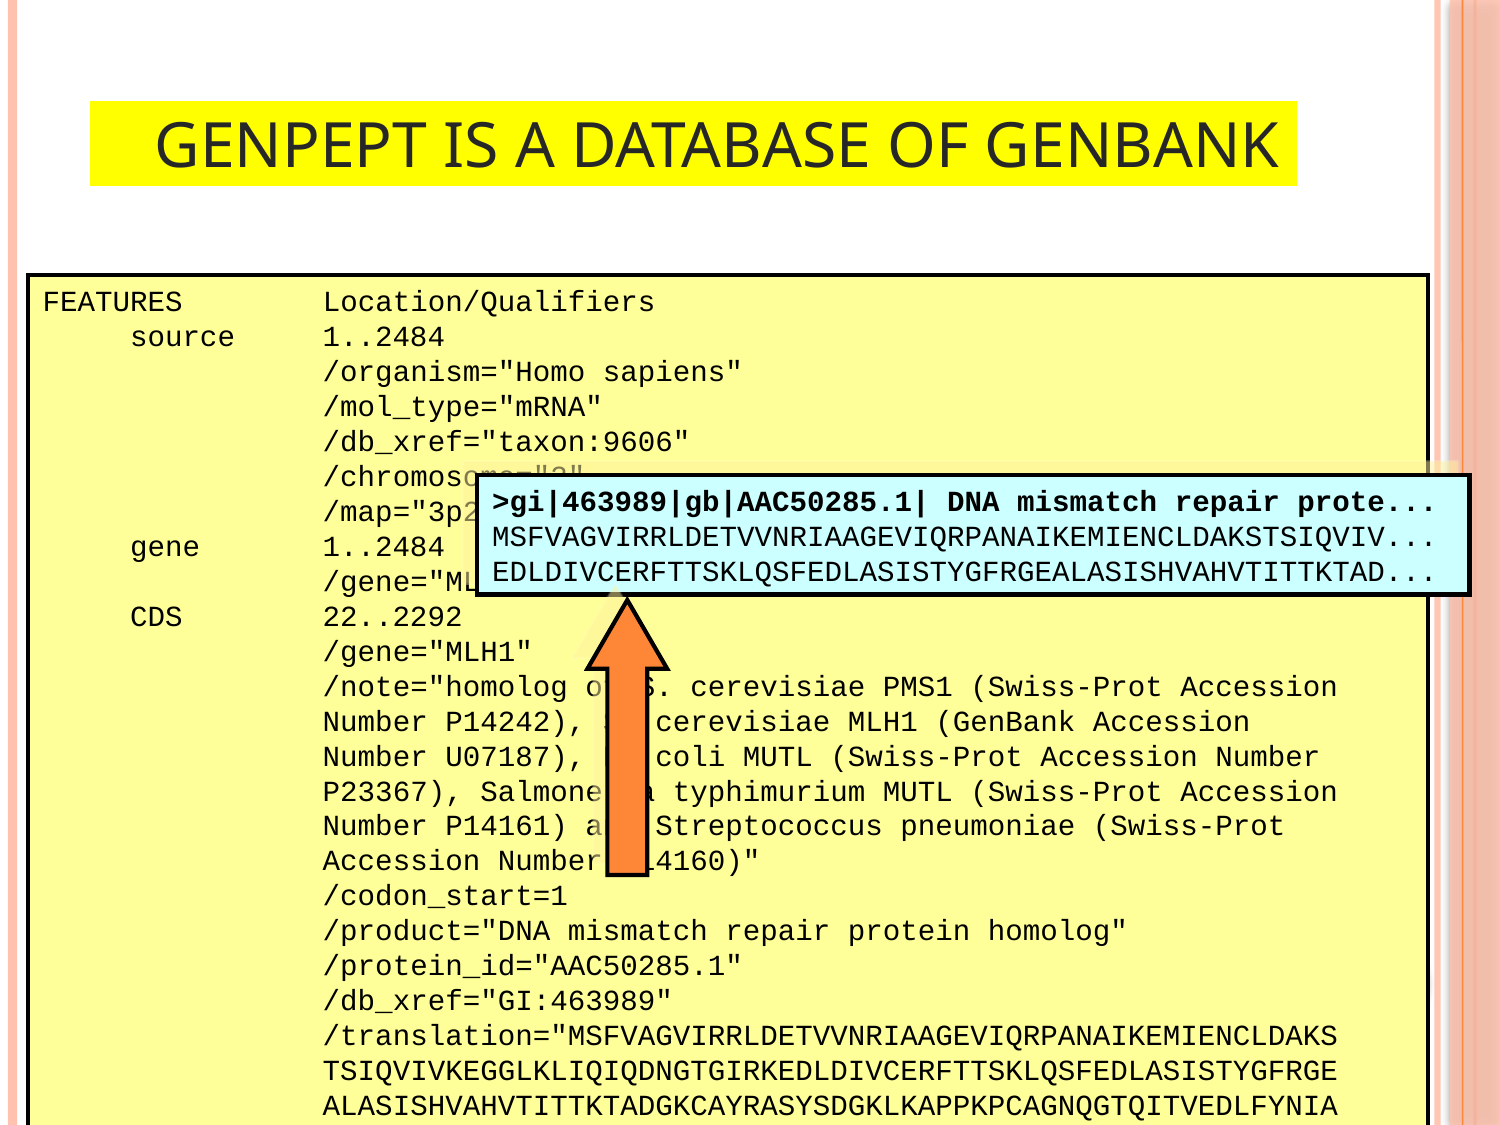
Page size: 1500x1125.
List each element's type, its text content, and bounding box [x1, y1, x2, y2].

text_box [587, 600, 668, 876]
title GenPept is a database of GenBank [75, 0, 1425, 188]
text_box FEATURES Location/Qualifiers source 1..2484 /organism="Homo sapiens" /mol_type="mRNA" /db_xref="taxon:9606" /chromosome="3" /map="3p22-p23" gene 1..2484 /gene="MLH1" CDS 22..2292 /gene="MLH1" /note="homolog of S. cerevisiae PMS1 (Swiss-Prot Accession Number P14242), S. cerevisiae MLH1 (GenBank Accession Number U07187), E. coli MUTL (Swiss-Prot Accession Number P23367), Salmonella typhimurium MUTL (Swiss-Prot Accession Number P14161) and Streptococcus pneumoniae (Swiss-Prot Accession Number P14160)" /codon_start=1 /product="DNA mismatch repair protein homolog" /protein_id="AAC50285.1" /db_xref="GI:463989" /translation="MSFVAGVIRRLDETVVNRIAAGEVIQRPANAIKEMIENCLDAKS TSIQVIVKEGGLKLIQIQDNGTGIRKEDLDIVCERFTTSKLQSFEDLASISTYGFRGE ALASISHVAHVTITTKTADGKCAYRASYSDGKLKAPPKPCAGNQGTQITVEDLFYNIA TRRKALKNPSEEYGKILEVVGRYSVHNAGISFSVKKQGETVADVRTLPNASTVDNIRS [27, 274, 1428, 1125]
text_box >gi|463989|gb|AAC50285.1| DNA mismatch repair prote... MSFVAGVIRRLDETVVNRIAAGEVIQRPANAIKEMIENCLDAKSTSIQVIV... EDLDIVCERFTTSKLQSFEDLASISTYGFRGEALASISHVAHVTITTKTAD... [477, 474, 1470, 595]
